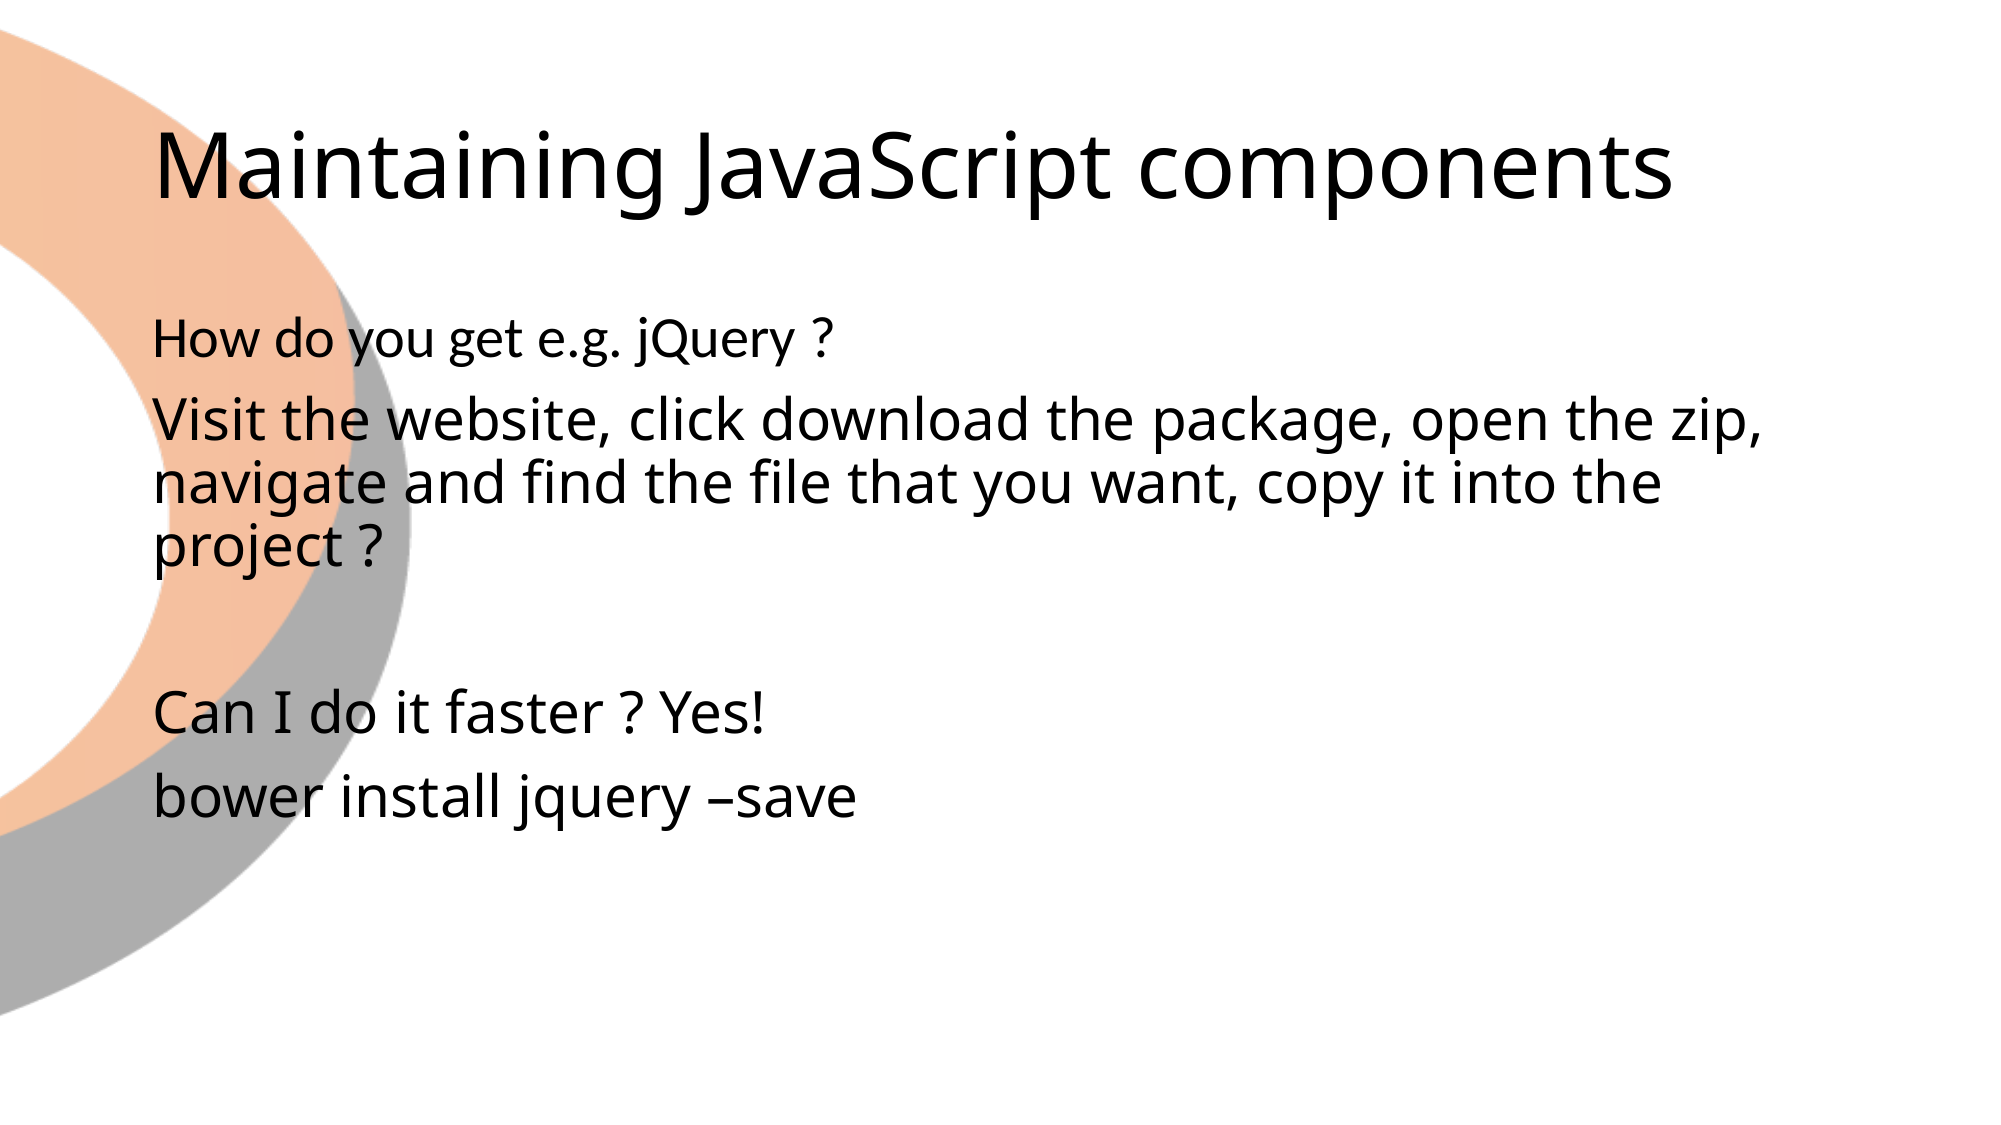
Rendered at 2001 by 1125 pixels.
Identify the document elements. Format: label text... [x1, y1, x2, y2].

title Maintaining JavaScript components [137, 59, 1863, 278]
picture [0, 0, 412, 1072]
list How do you get e.g. jQuery ? Visit the website, click download the package, open the zip, navigate and find the file that you want, copy it into the project ? Can I do it faster ? Yes! bower install jquery –save [137, 299, 1863, 1014]
